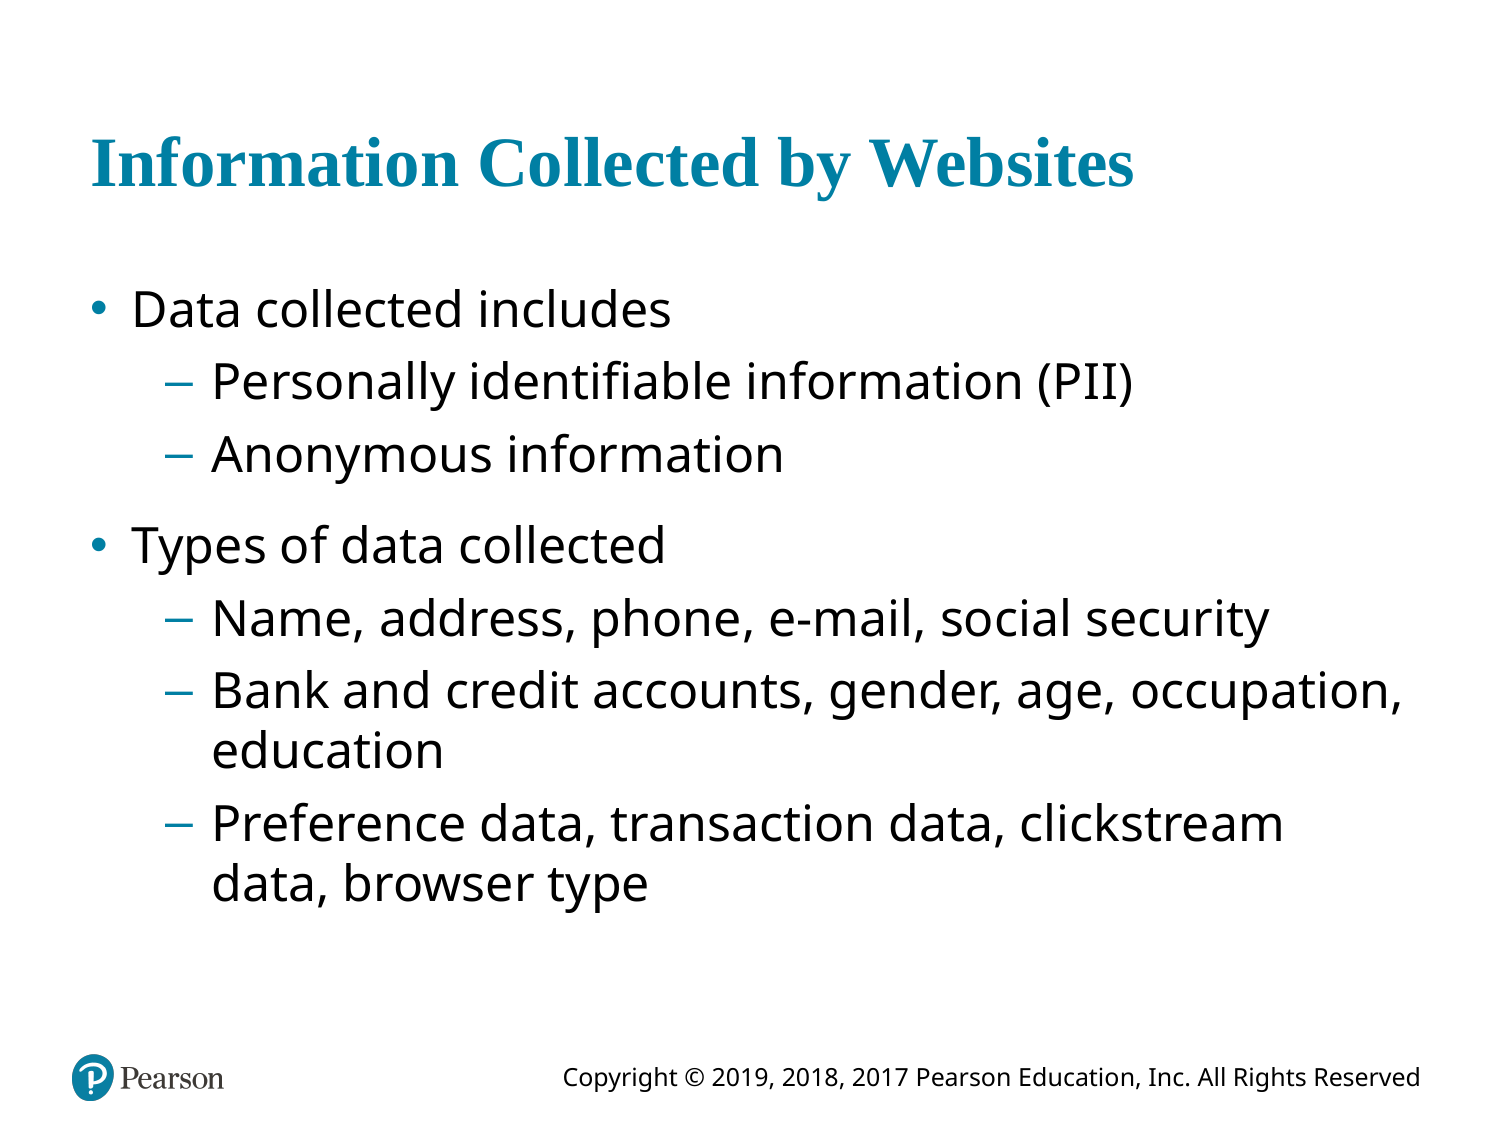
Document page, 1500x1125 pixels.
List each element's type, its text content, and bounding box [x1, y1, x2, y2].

picture [72, 1087, 83, 1101]
picture [72, 1054, 88, 1070]
title Information Collected by Websites [75, 35, 1425, 216]
picture [98, 1054, 224, 1101]
list Data collected includes Personally identifiable information (P I I) Anonymous information Types of data collected Name, address, phone, e-mail, social security Bank and credit accounts, gender, age, occupation, education Preference data, transaction data, clickstream data, browser type [75, 262, 1425, 933]
picture [80, 1063, 106, 1088]
